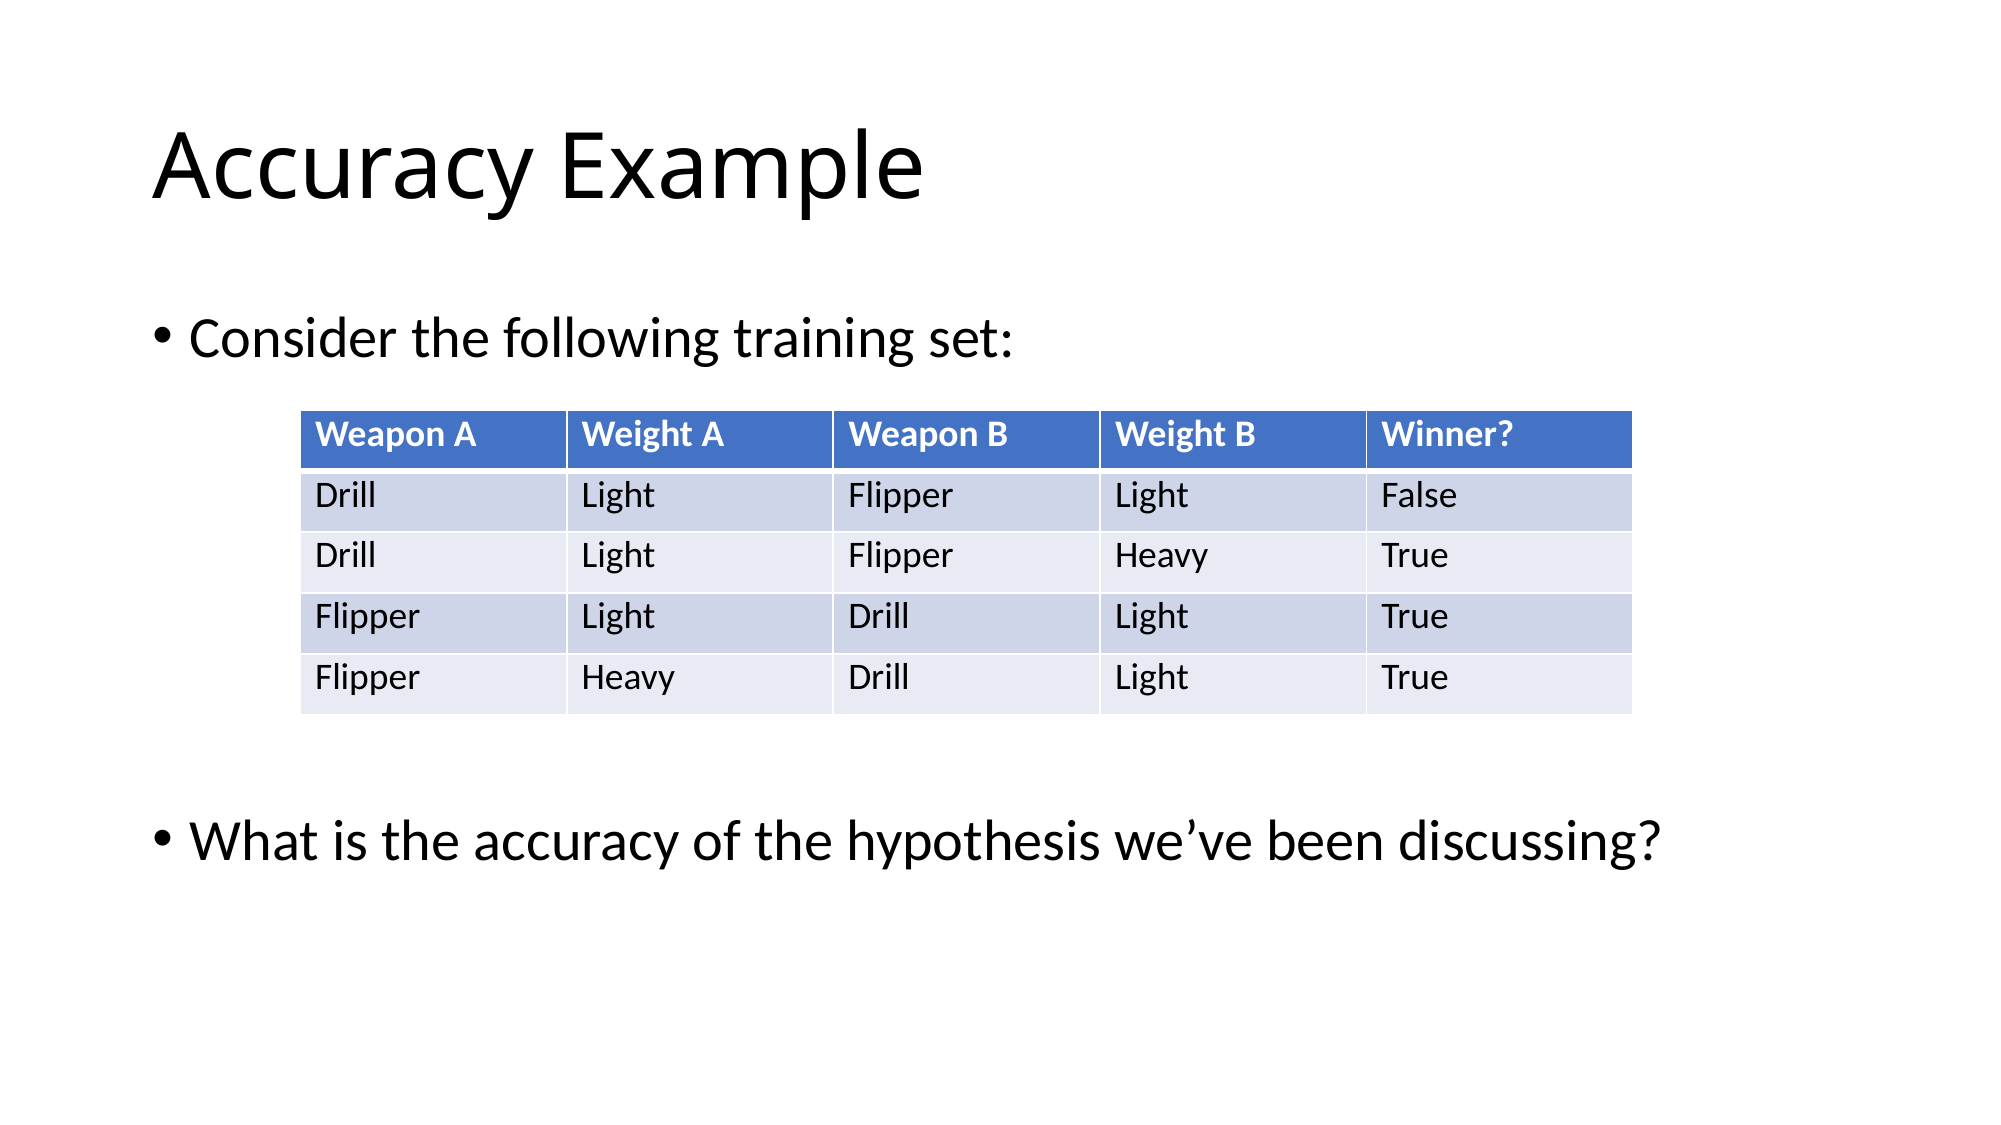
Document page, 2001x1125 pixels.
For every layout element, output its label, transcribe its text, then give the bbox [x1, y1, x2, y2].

table_cell Drill [834, 594, 1099, 653]
table_cell True [1367, 655, 1632, 714]
table_cell Flipper [301, 594, 566, 653]
table_cell Light [1101, 655, 1366, 714]
table_cell Flipper [301, 655, 566, 714]
table_cell True [1367, 533, 1632, 592]
list Consider the following training set: What is the accuracy of the hypothesis we’ve been discussing? [137, 299, 1863, 1014]
table_header Weight B [1101, 411, 1366, 468]
table_cell Drill [301, 533, 566, 592]
table_cell Light [1101, 474, 1366, 531]
table_header Weight A [568, 411, 832, 468]
table_cell True [1367, 594, 1632, 653]
table_header Weapon A [301, 411, 566, 468]
table_cell Light [568, 474, 832, 531]
table_cell False [1367, 474, 1632, 531]
table_cell Light [568, 533, 832, 592]
table_cell Drill [301, 474, 566, 531]
table_header Winner? [1367, 411, 1632, 468]
table_cell Flipper [834, 533, 1099, 592]
table_cell Light [1101, 594, 1366, 653]
title Accuracy Example [137, 59, 1863, 278]
table_cell Heavy [568, 655, 832, 714]
table_header Weapon B [834, 411, 1099, 468]
table_cell Heavy [1101, 533, 1366, 592]
table_cell Light [568, 594, 832, 653]
table_cell Flipper [834, 474, 1099, 531]
table_cell Drill [834, 655, 1099, 714]
